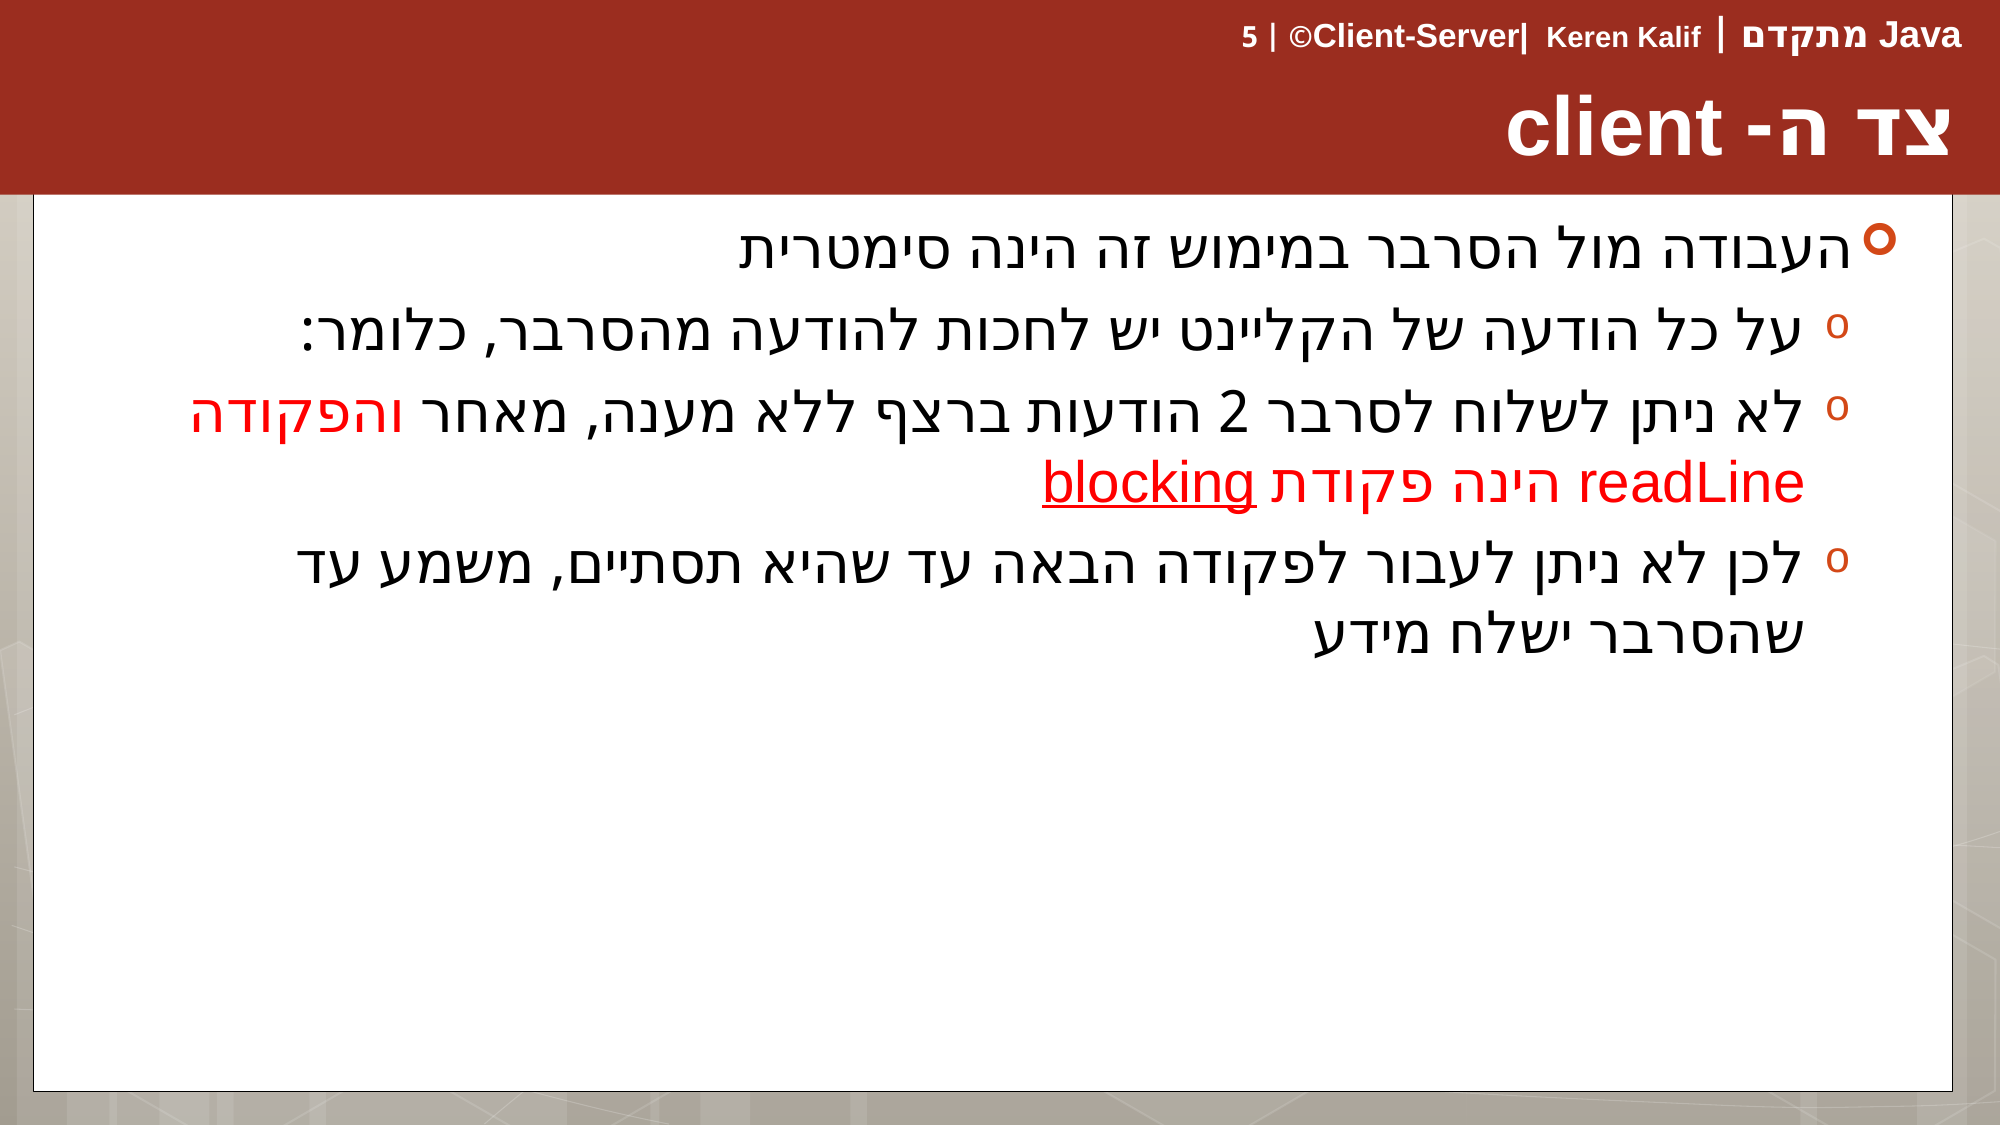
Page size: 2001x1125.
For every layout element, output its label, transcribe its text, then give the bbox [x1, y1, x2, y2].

list העבודה מול הסרבר במימוש זה הינה סימטרית על כל הודעה של הקליינט יש לחכות להודעה מהסרבר, כלומר: לא ניתן לשלוח לסרבר 2 הודעות ברצף ללא מענה, מאחר והפקודה readLine הינה פקודת blocking לכן לא ניתן לעבור לפקודה הבאה עד שהיא תסתיים, משמע עד שהסרבר ישלח מידע [52, 202, 1926, 1072]
title צד ה- client [0, 64, 1973, 187]
